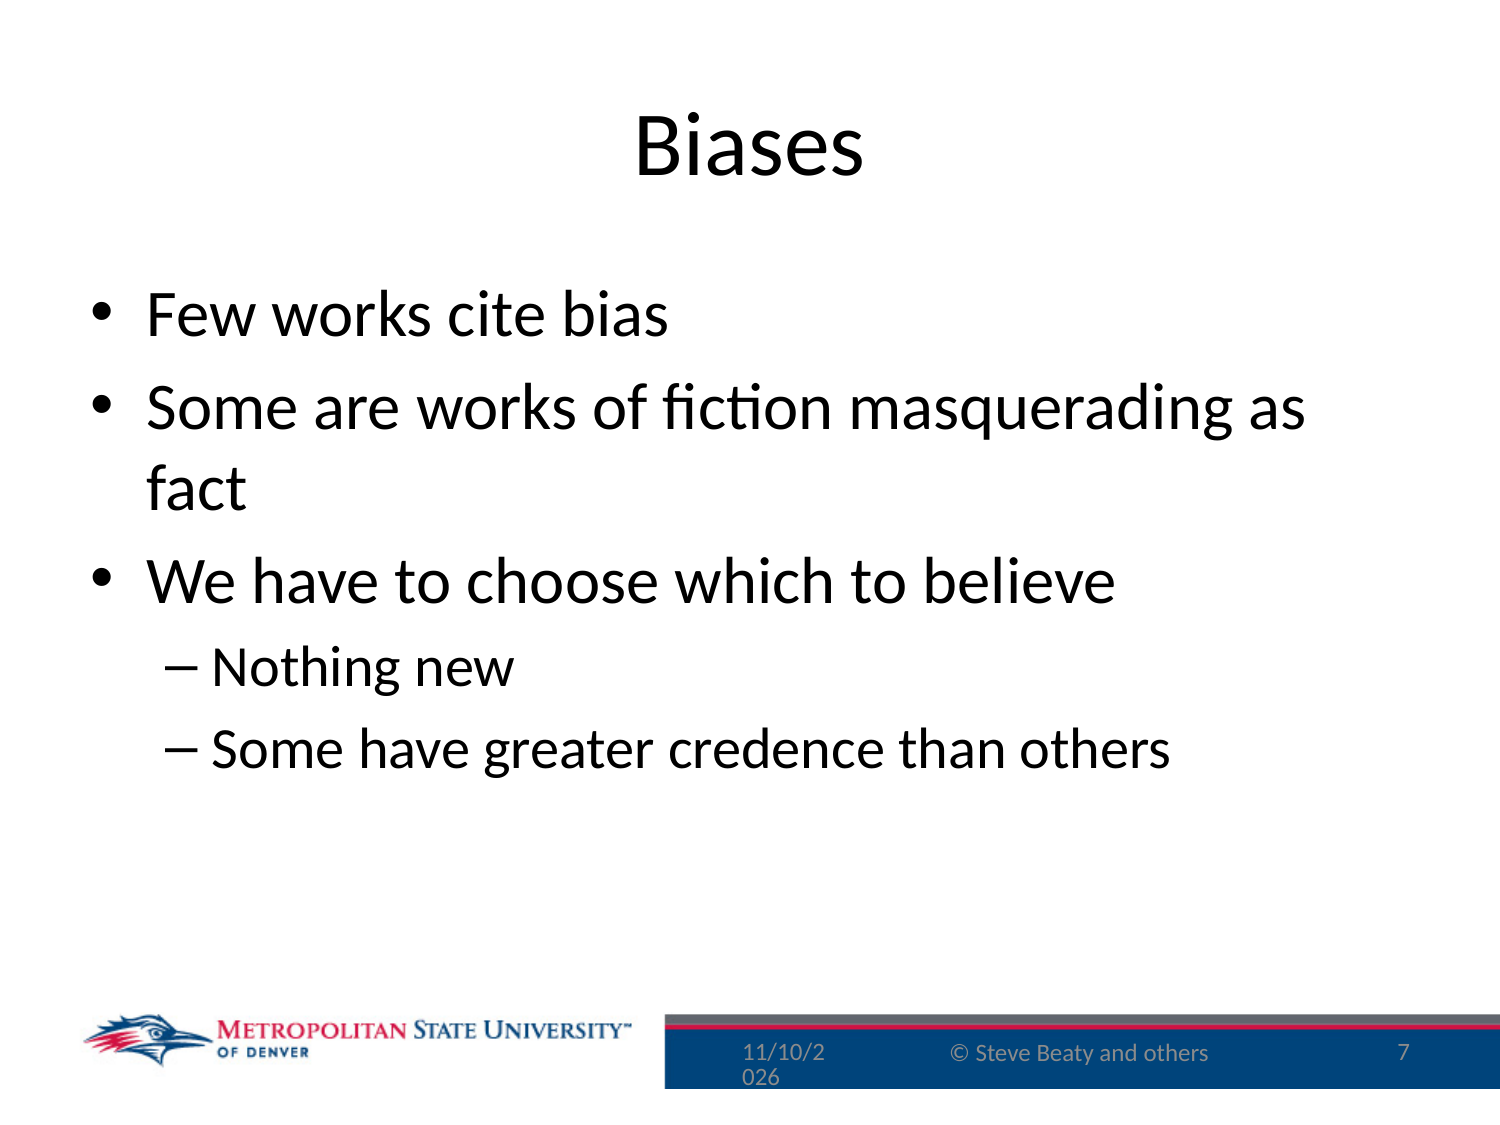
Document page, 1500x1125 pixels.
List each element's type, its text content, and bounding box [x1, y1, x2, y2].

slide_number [727, 1020, 842, 1081]
title Biases [75, 45, 1425, 233]
footer © Steve Beaty and others [841, 1021, 1317, 1082]
list Few works cite bias Some are works of fiction masquerading as fact We have to choose which to believe Nothing new Some have greater credence than others [75, 262, 1425, 1005]
picture [44, 1012, 1500, 1089]
slide_number 7 [1316, 1020, 1425, 1081]
